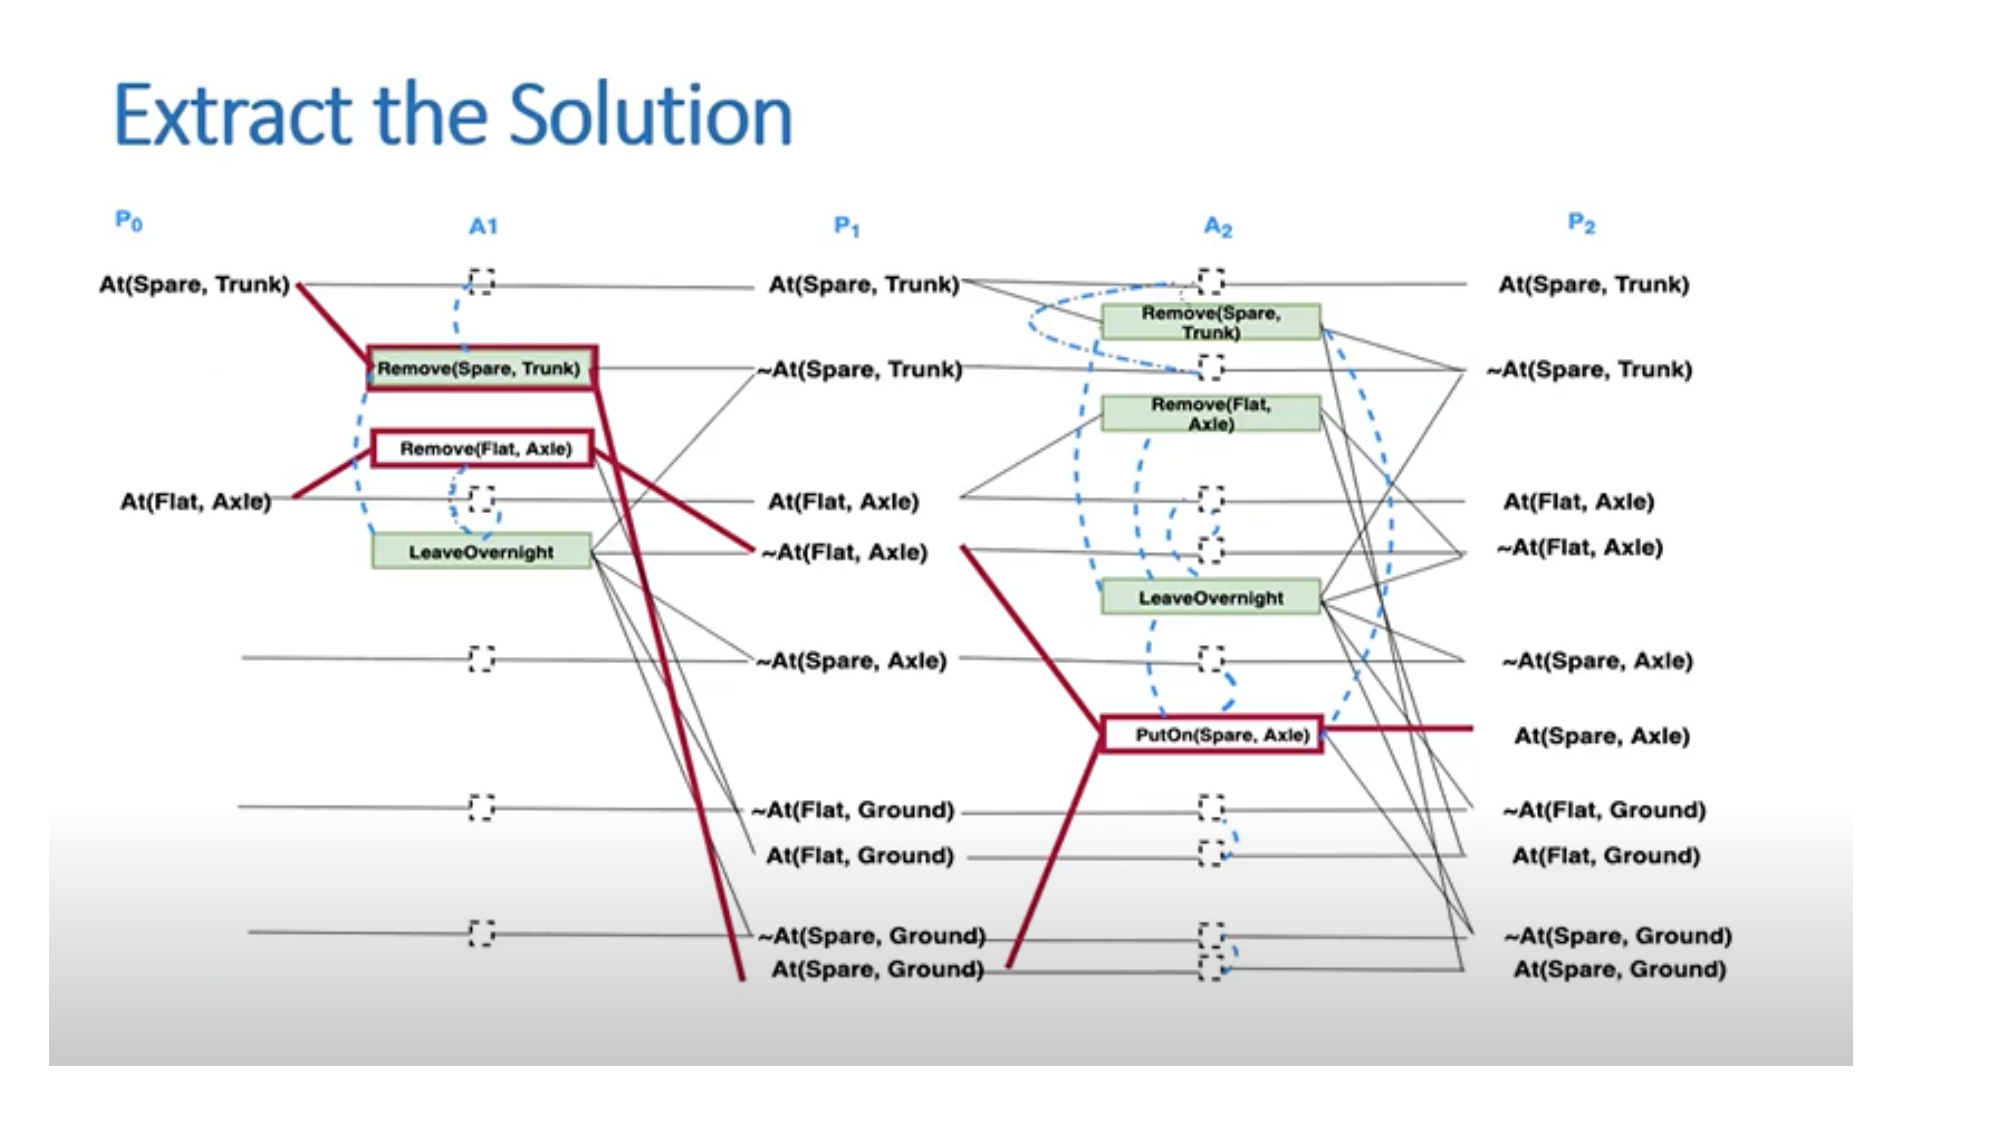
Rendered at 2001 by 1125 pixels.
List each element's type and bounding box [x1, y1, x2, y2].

list [49, 72, 1853, 1066]
